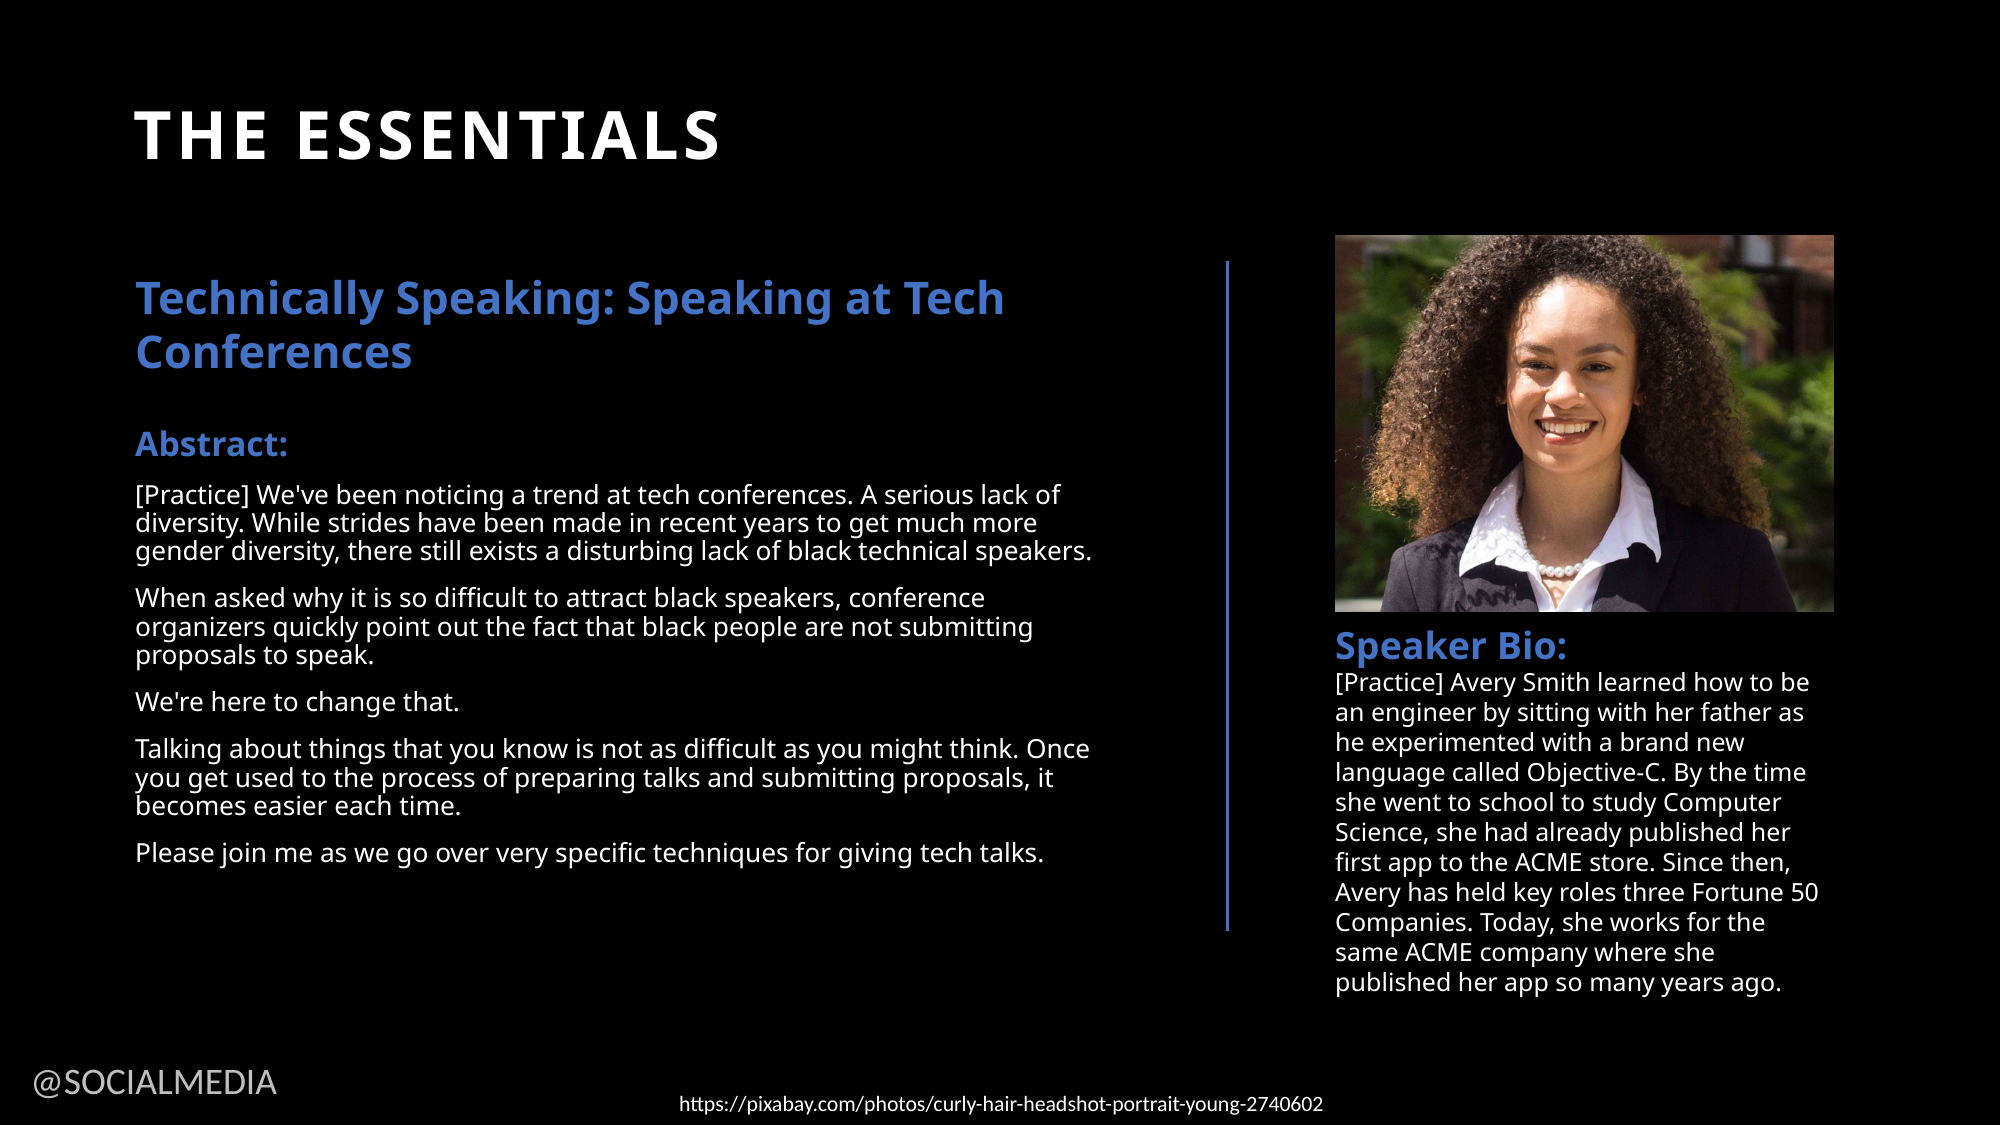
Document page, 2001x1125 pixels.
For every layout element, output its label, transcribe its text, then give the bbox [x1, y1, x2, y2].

list Technically Speaking: Speaking at Tech Conferences Abstract: [Practice] We've been noticing a trend at tech conferences. A serious lack of diversity. While strides have been made in recent years to get much more gender diversity, there still exists a disturbing lack of black technical speakers. When asked why it is so difficult to attract black speakers, conference organizers quickly point out the fact that black people are not submitting proposals to speak. We're here to change that. Talking about things that you know is not as difficult as you might think. Once you get used to the process of preparing talks and submitting proposals, it becomes easier each time. Please join me as we go over very specific techniques for giving tech talks. [135, 269, 1121, 875]
title The essentials [133, 72, 1859, 199]
text_box https://pixabay.com/photos/curly-hair-headshot-portrait-young-2740602 [1, 1082, 2000, 1123]
picture [1335, 235, 1834, 612]
list Speaker Bio: [Practice] Avery Smith learned how to be an engineer by sitting with her father as he experimented with a brand new language called Objective-C. By the time she went to school to study Computer Science, she had already published her first app to the ACME store. Since then, Avery has held key roles three Fortune 50 Companies. Today, she works for the same ACME company where she published her app so many years ago. [1335, 621, 1834, 995]
